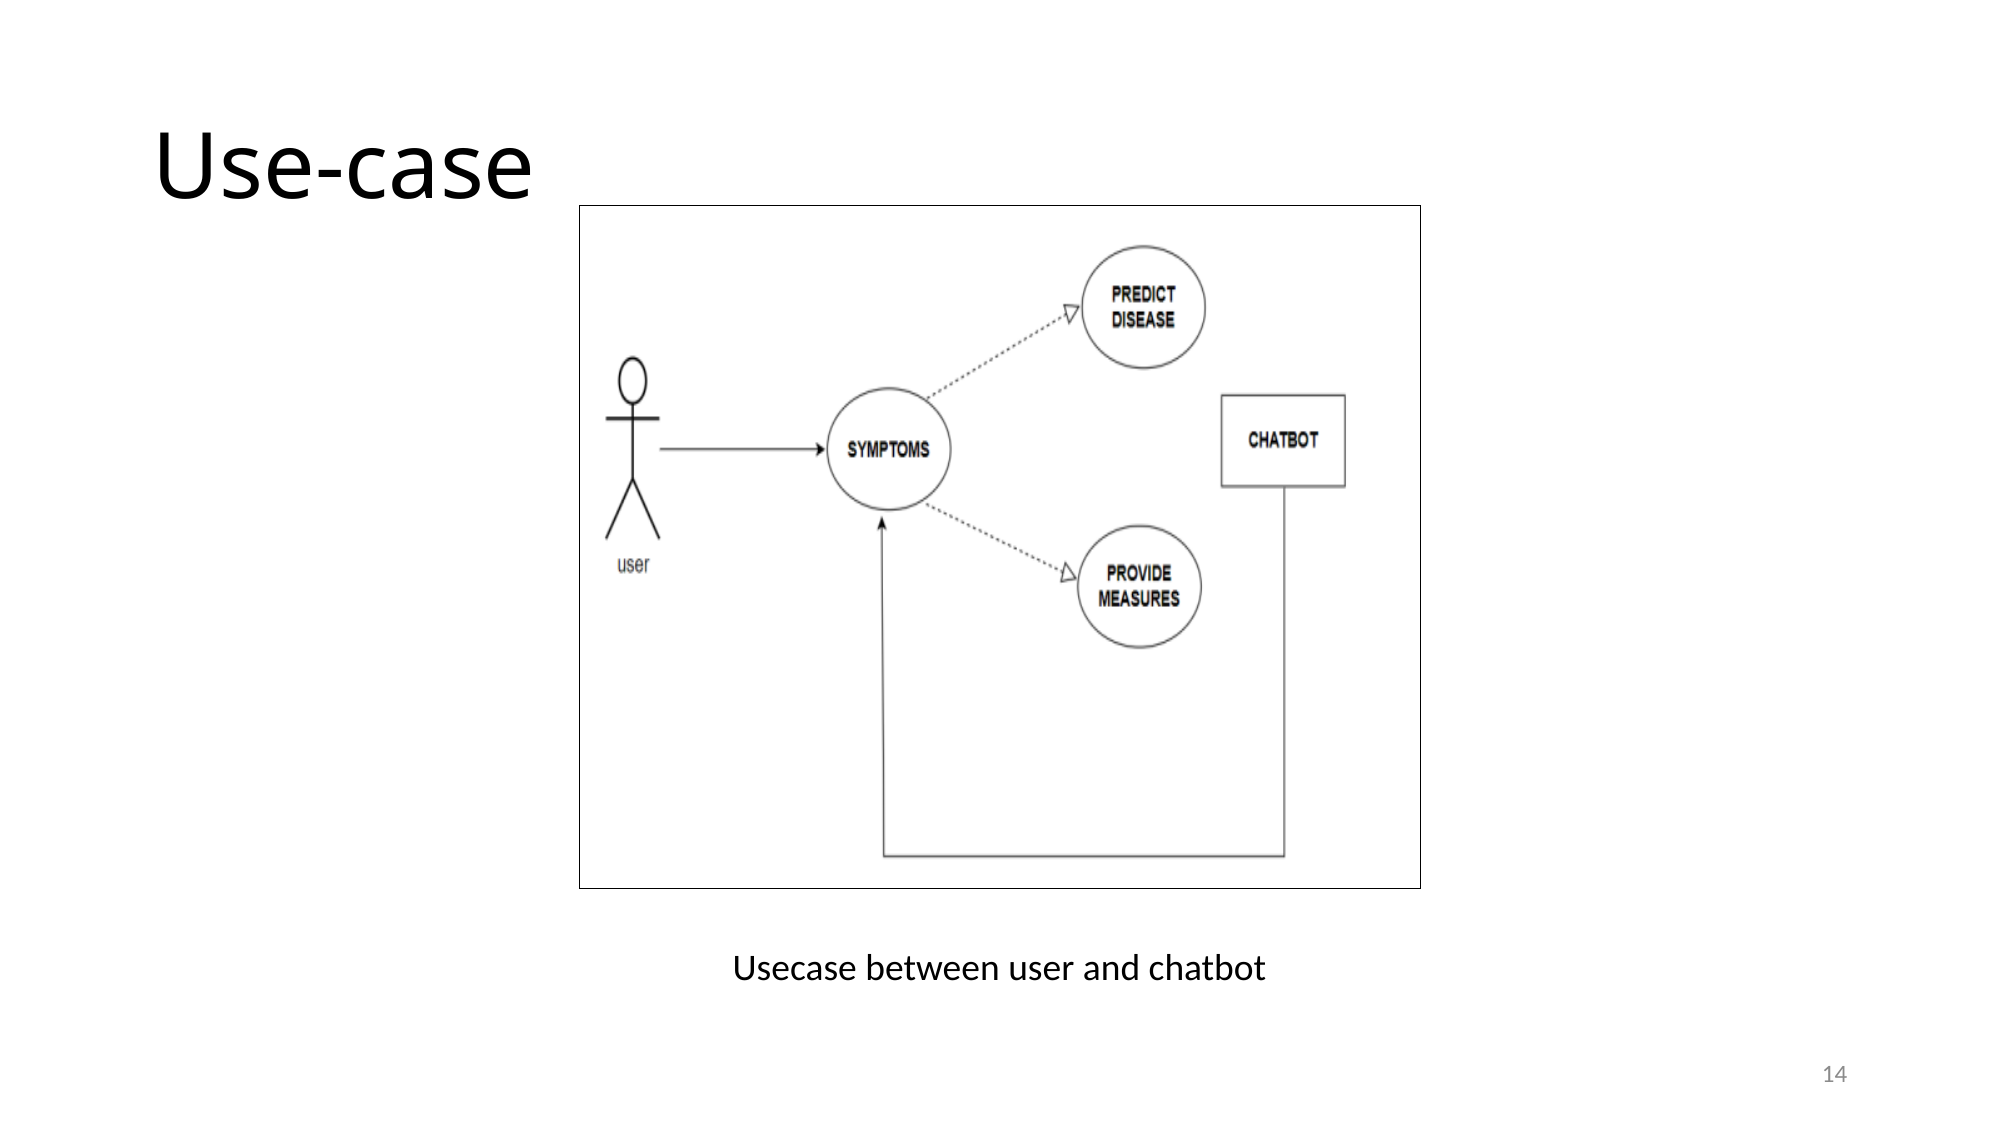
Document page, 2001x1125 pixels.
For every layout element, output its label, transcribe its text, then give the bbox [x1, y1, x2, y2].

text_box Usecase between user and chatbot [717, 935, 1282, 995]
title Use-case [137, 59, 1863, 278]
slide_number 14 [1412, 1042, 1863, 1103]
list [579, 205, 1421, 889]
